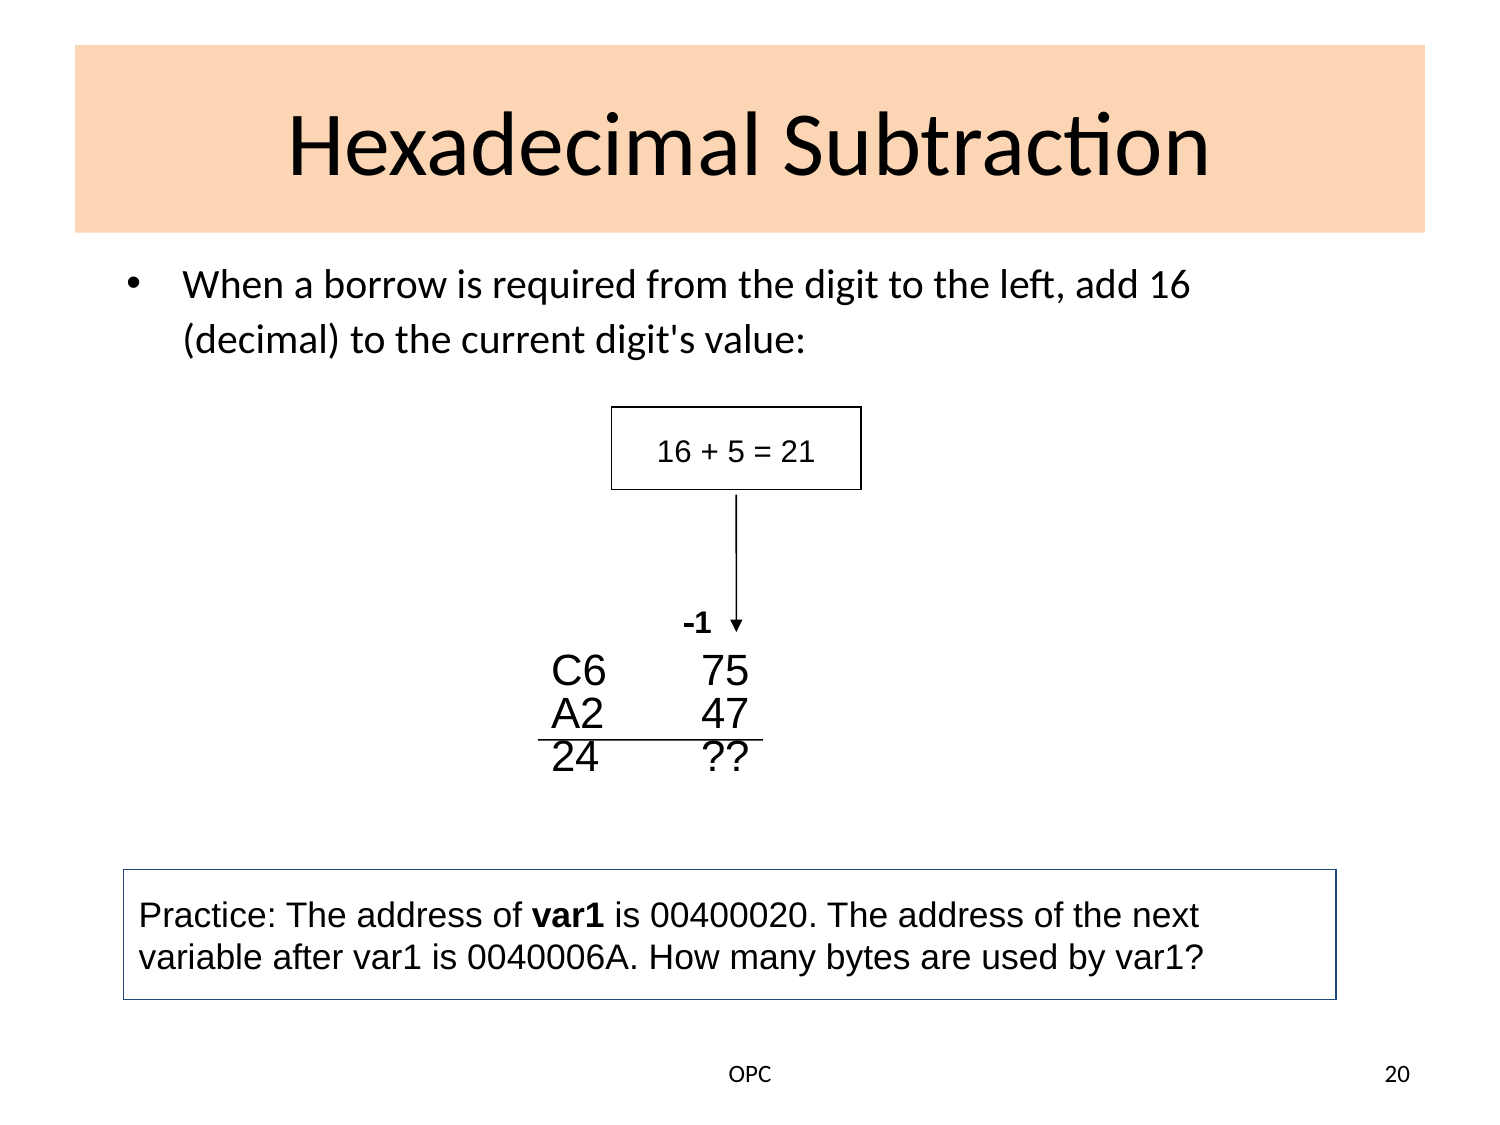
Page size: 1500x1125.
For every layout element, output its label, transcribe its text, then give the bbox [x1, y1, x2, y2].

text_box Practice: The address of var1 is 00400020. The address of the next variable after var1 is 0040006A. How many bytes are used by var1? [123, 869, 1337, 1000]
slide_number 20 [1074, 1042, 1425, 1103]
text_box -1 [669, 583, 757, 659]
title Hexadecimal Subtraction [75, 45, 1425, 233]
text_box 16 + 5 = 21 [611, 407, 862, 490]
footer OPC [512, 1042, 988, 1103]
text_box [730, 494, 743, 633]
list When a borrow is required from the digit to the left, add 16 (decimal) to the current digit's value: [111, 244, 1274, 370]
text_box C6 75 A2 47 24 ?? [536, 646, 824, 798]
